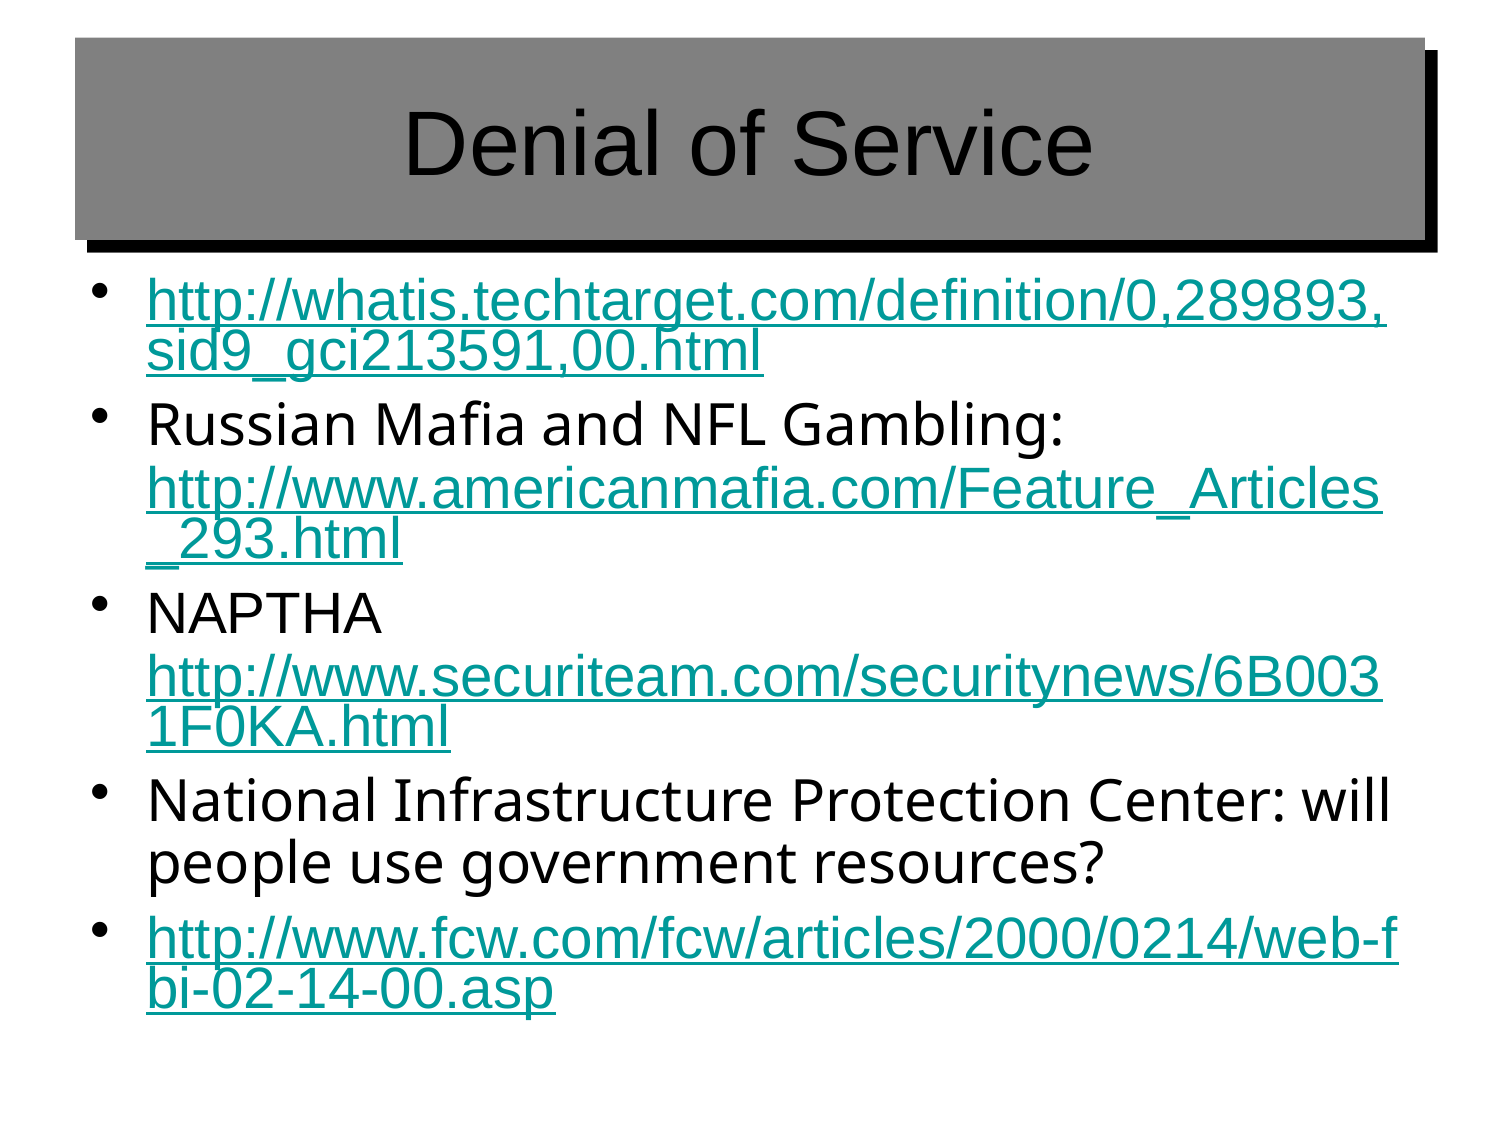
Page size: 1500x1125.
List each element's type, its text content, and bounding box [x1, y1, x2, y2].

list http://whatis.techtarget.com/definition/0,289893,sid9_gci213591,00.html Russian Mafia and NFL Gambling: http://www.americanmafia.com/Feature_Articles_293.html NAPTHA http://www.securiteam.com/securitynews/6B0031F0KA.html National Infrastructure Protection Center: will people use government resources? http://www.fcw.com/fcw/articles/2000/0214/web-fbi-02-14-00.asp [75, 262, 1425, 1005]
title Denial of Service [75, 37, 1425, 240]
